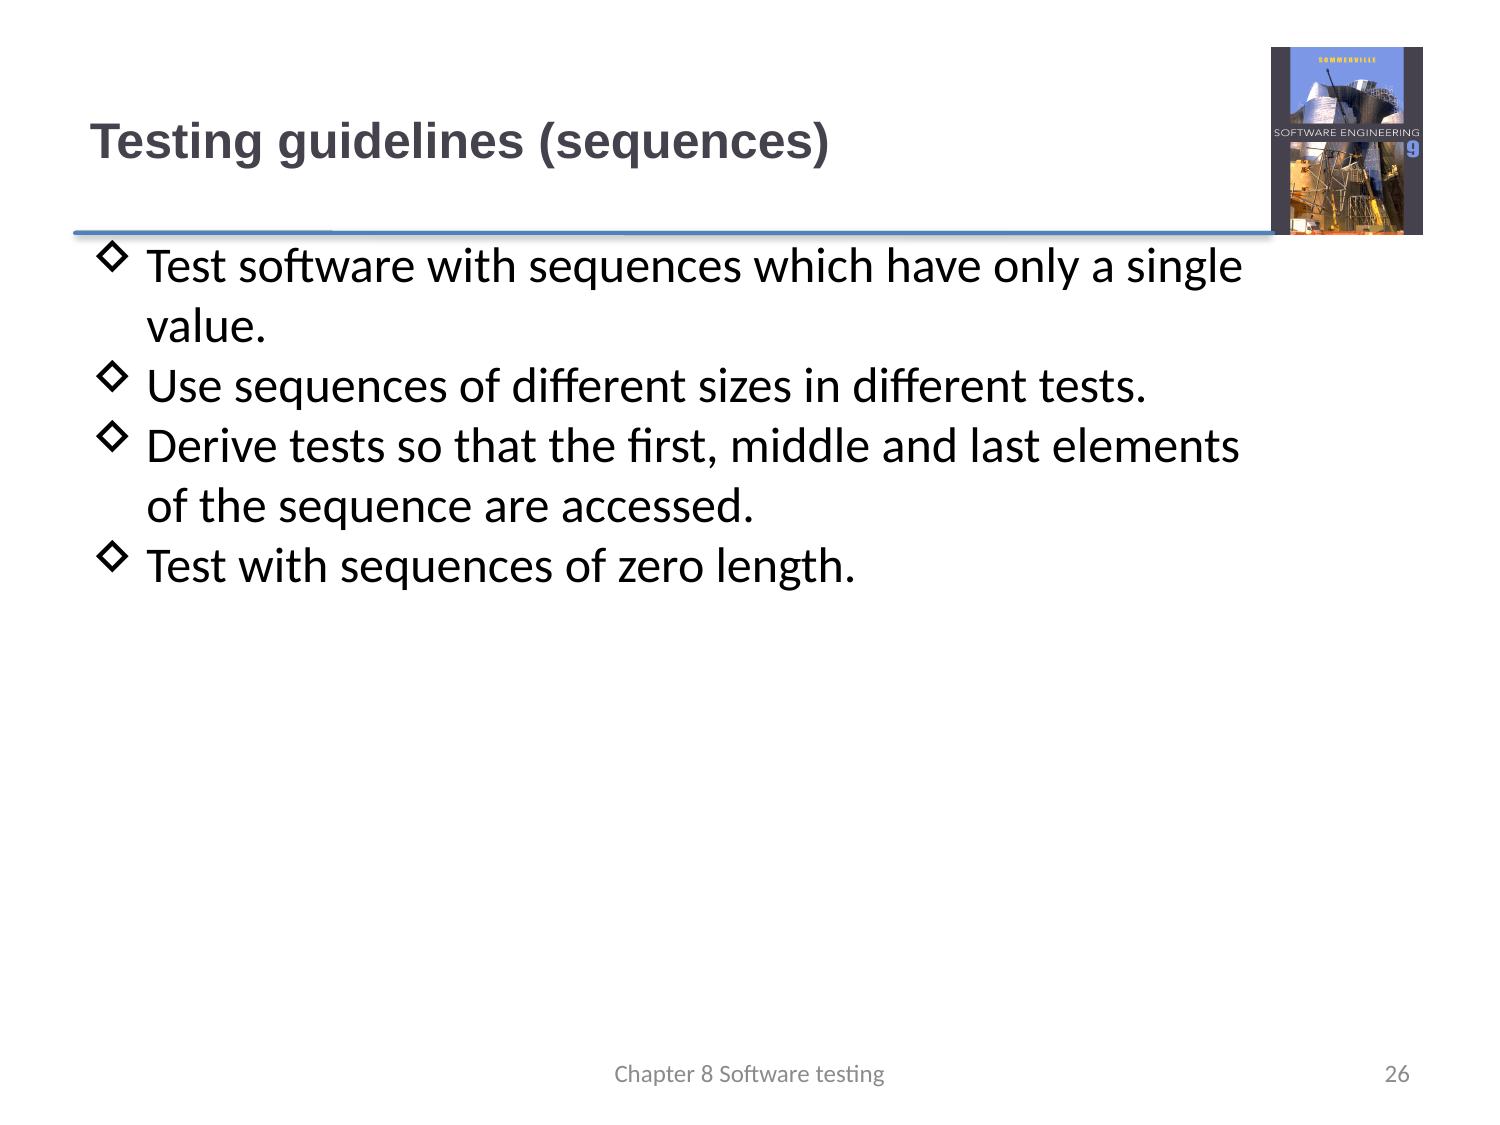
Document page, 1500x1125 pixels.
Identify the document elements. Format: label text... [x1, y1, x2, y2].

text_box <number> [1074, 1042, 1425, 1103]
text_box Chapter 8 Software testing [512, 1042, 988, 1103]
text_box Testing guidelines (sequences) [74, 45, 1272, 233]
picture [1272, 47, 1423, 235]
